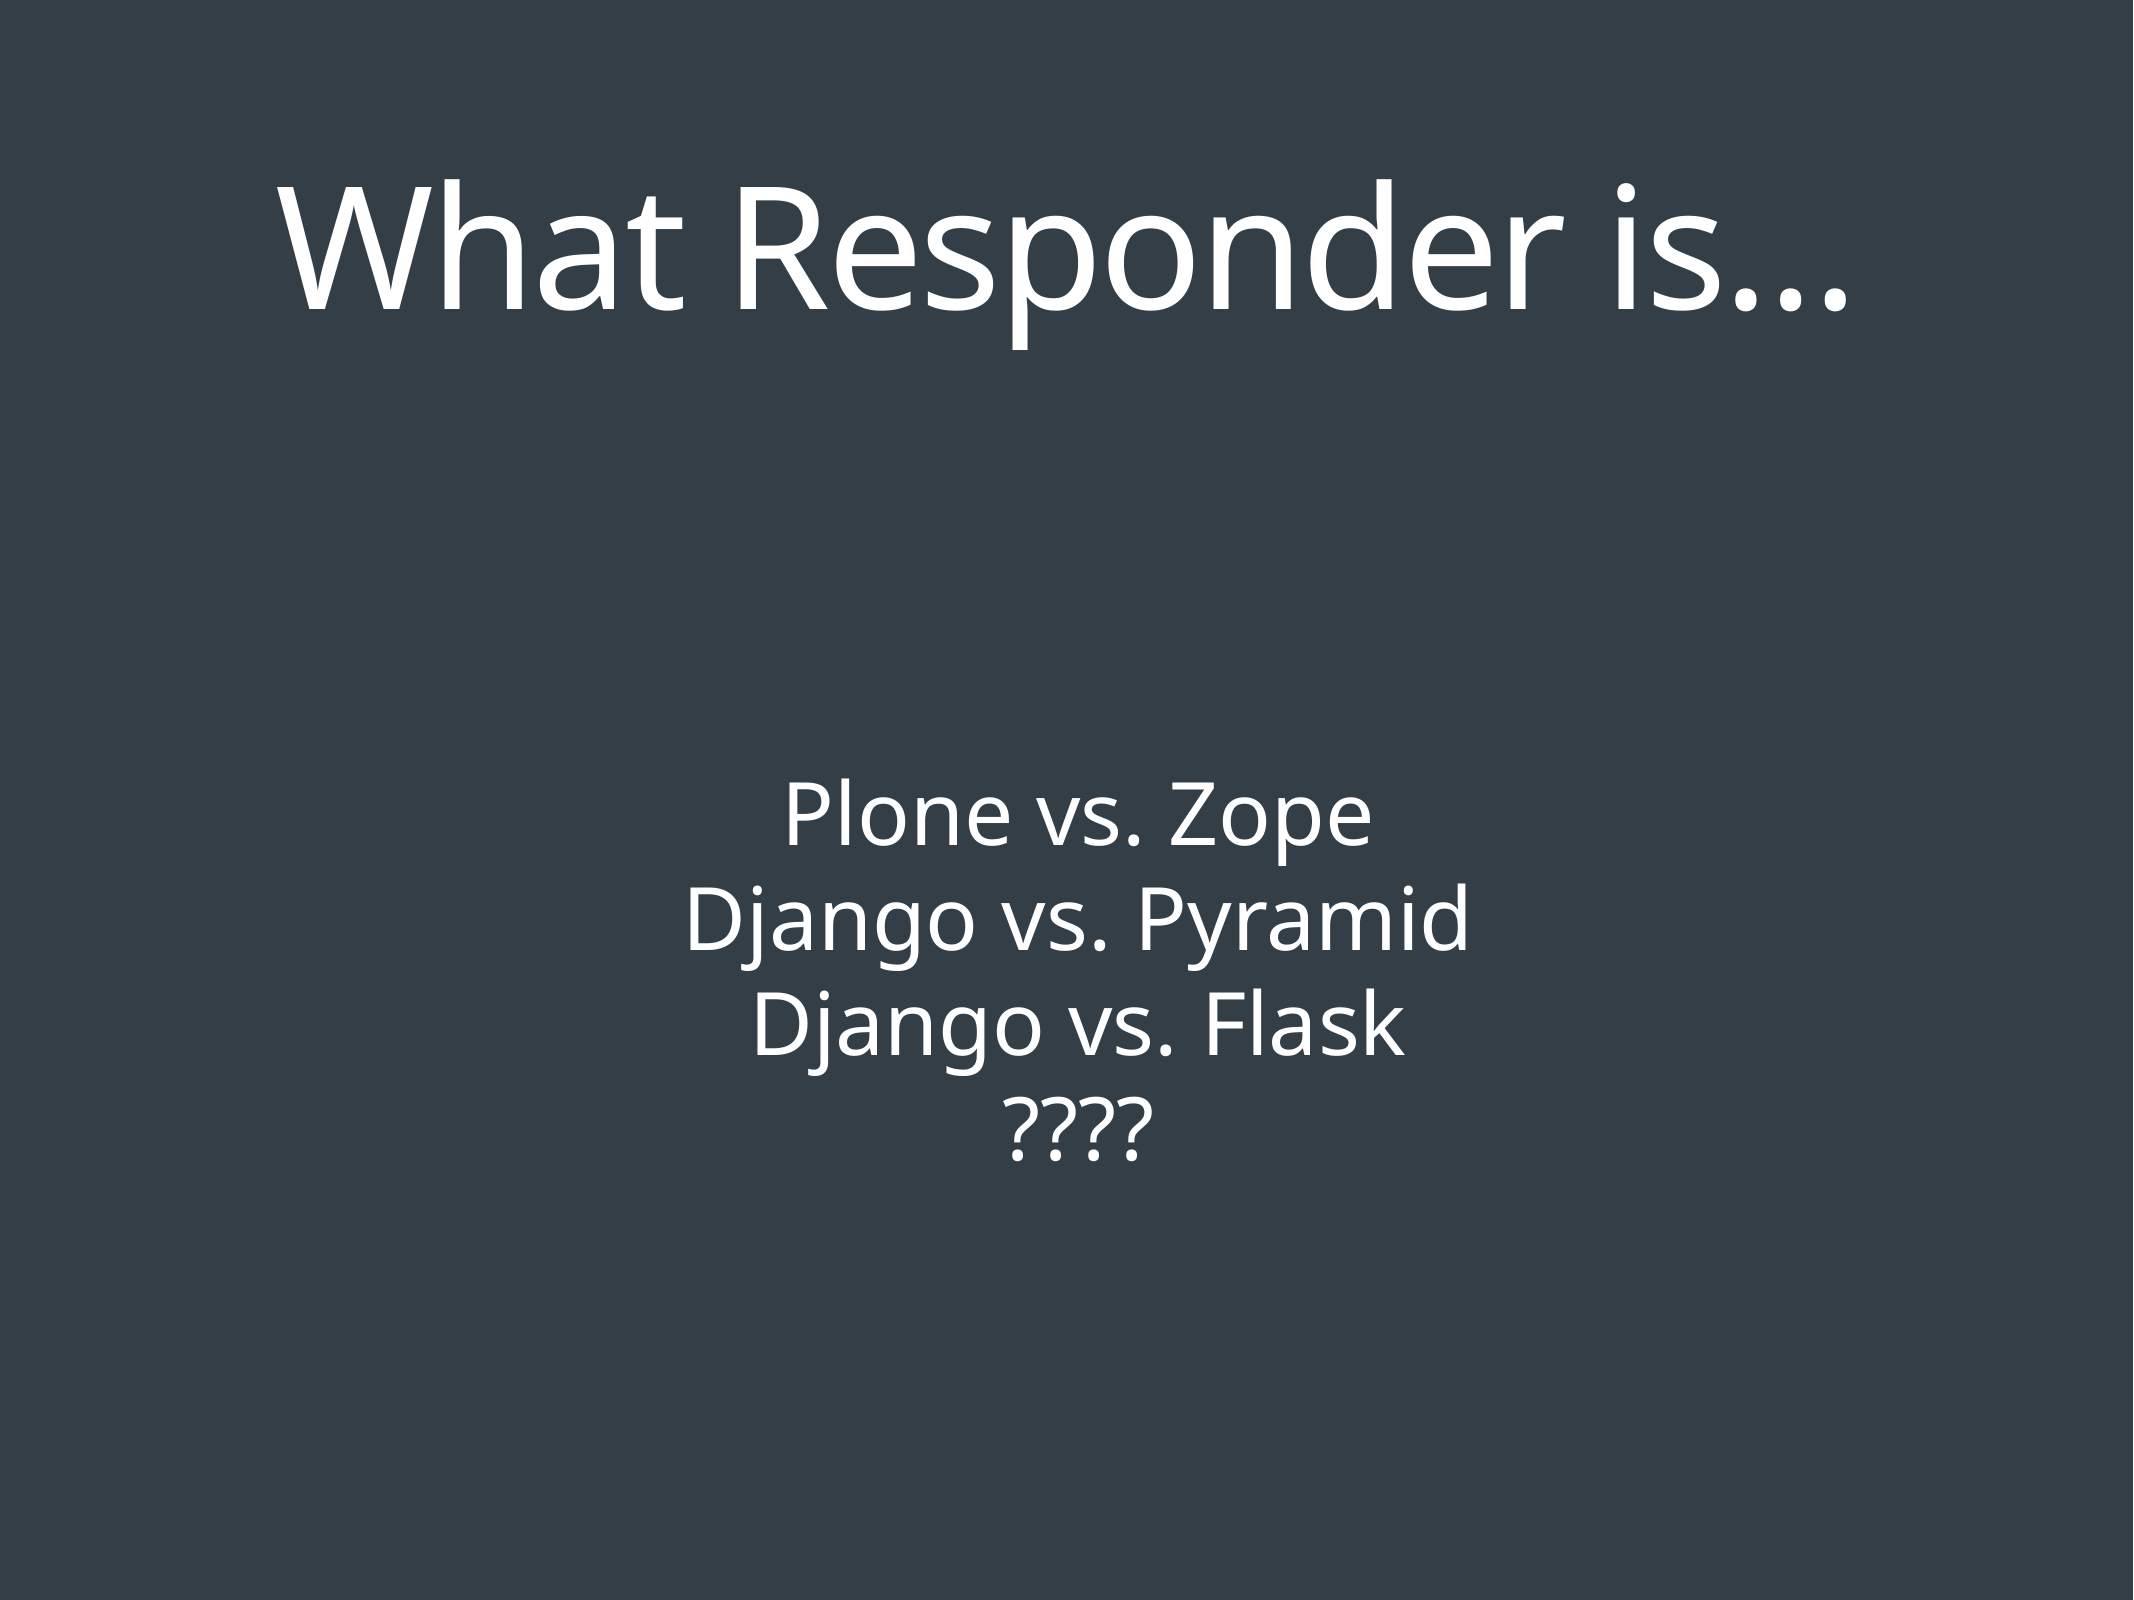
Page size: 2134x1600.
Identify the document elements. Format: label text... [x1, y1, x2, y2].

title What Responder is… [106, 41, 2027, 443]
text_box Plone vs. Zope Django vs. Pyramid Django vs. Flask ???? [112, 749, 2044, 1186]
